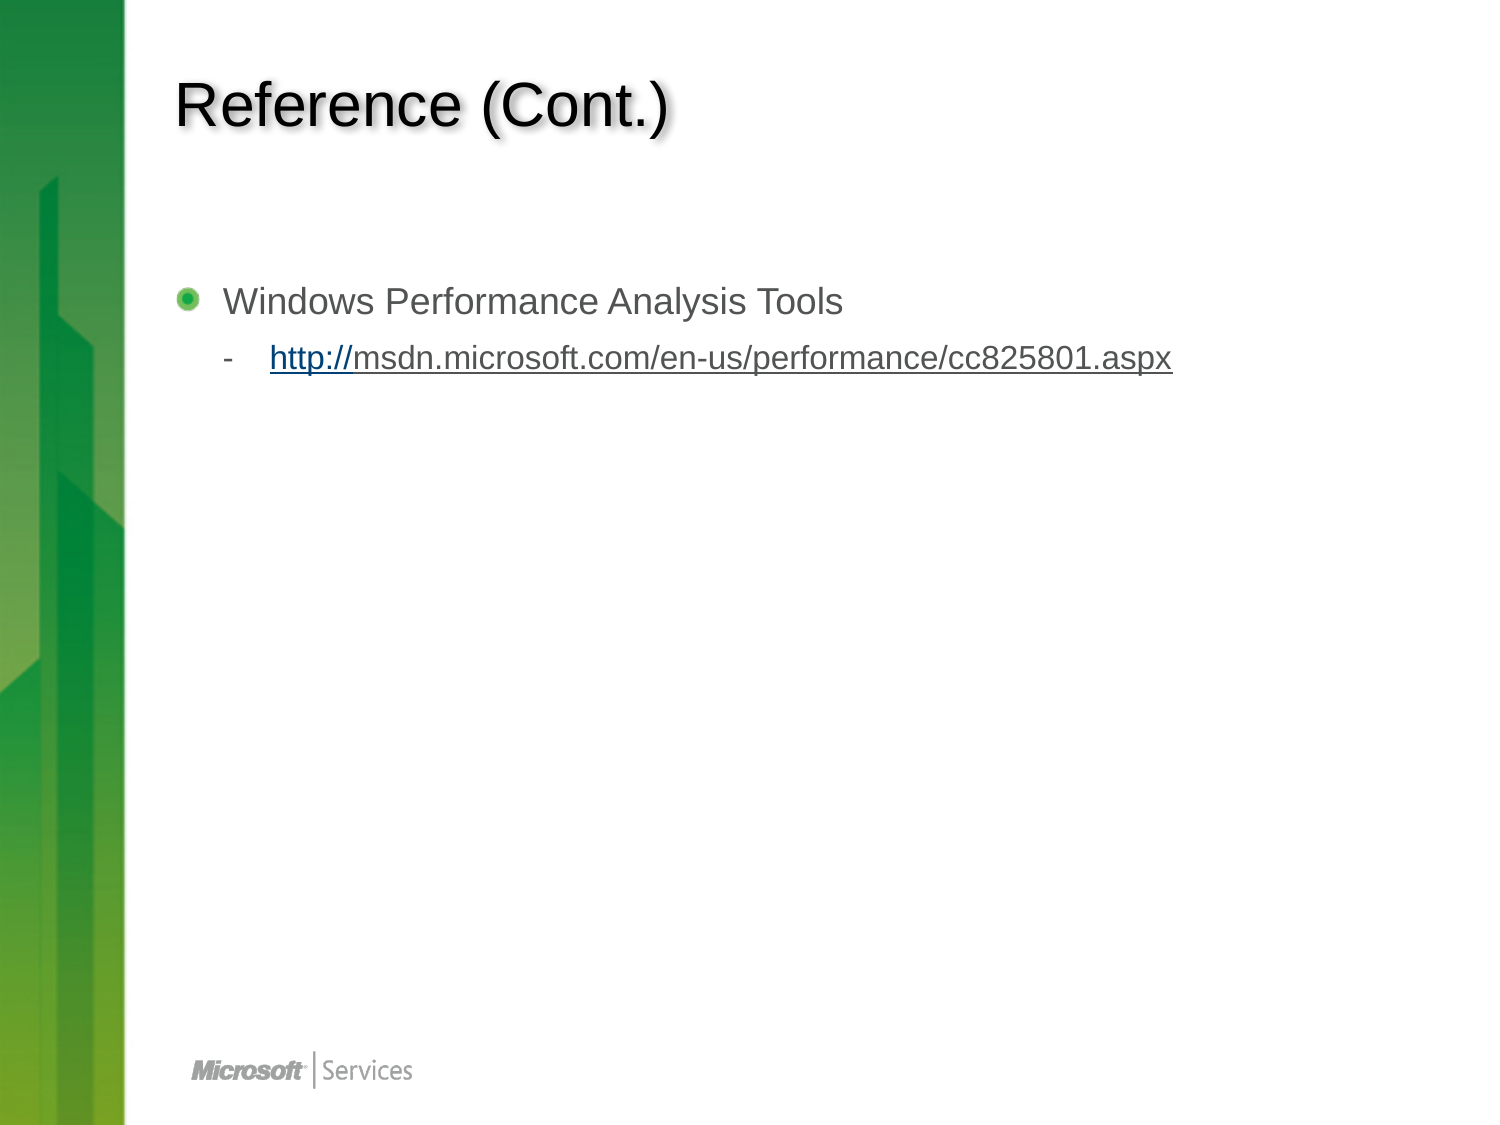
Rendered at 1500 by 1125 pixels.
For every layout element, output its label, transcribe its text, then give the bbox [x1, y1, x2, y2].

title Reference (Cont.) [159, 56, 1262, 187]
picture [0, 0, 1500, 1125]
list Windows Performance Analysis Tools http://msdn.microsoft.com/en-us/performance/cc825801.aspx [161, 269, 1438, 1013]
